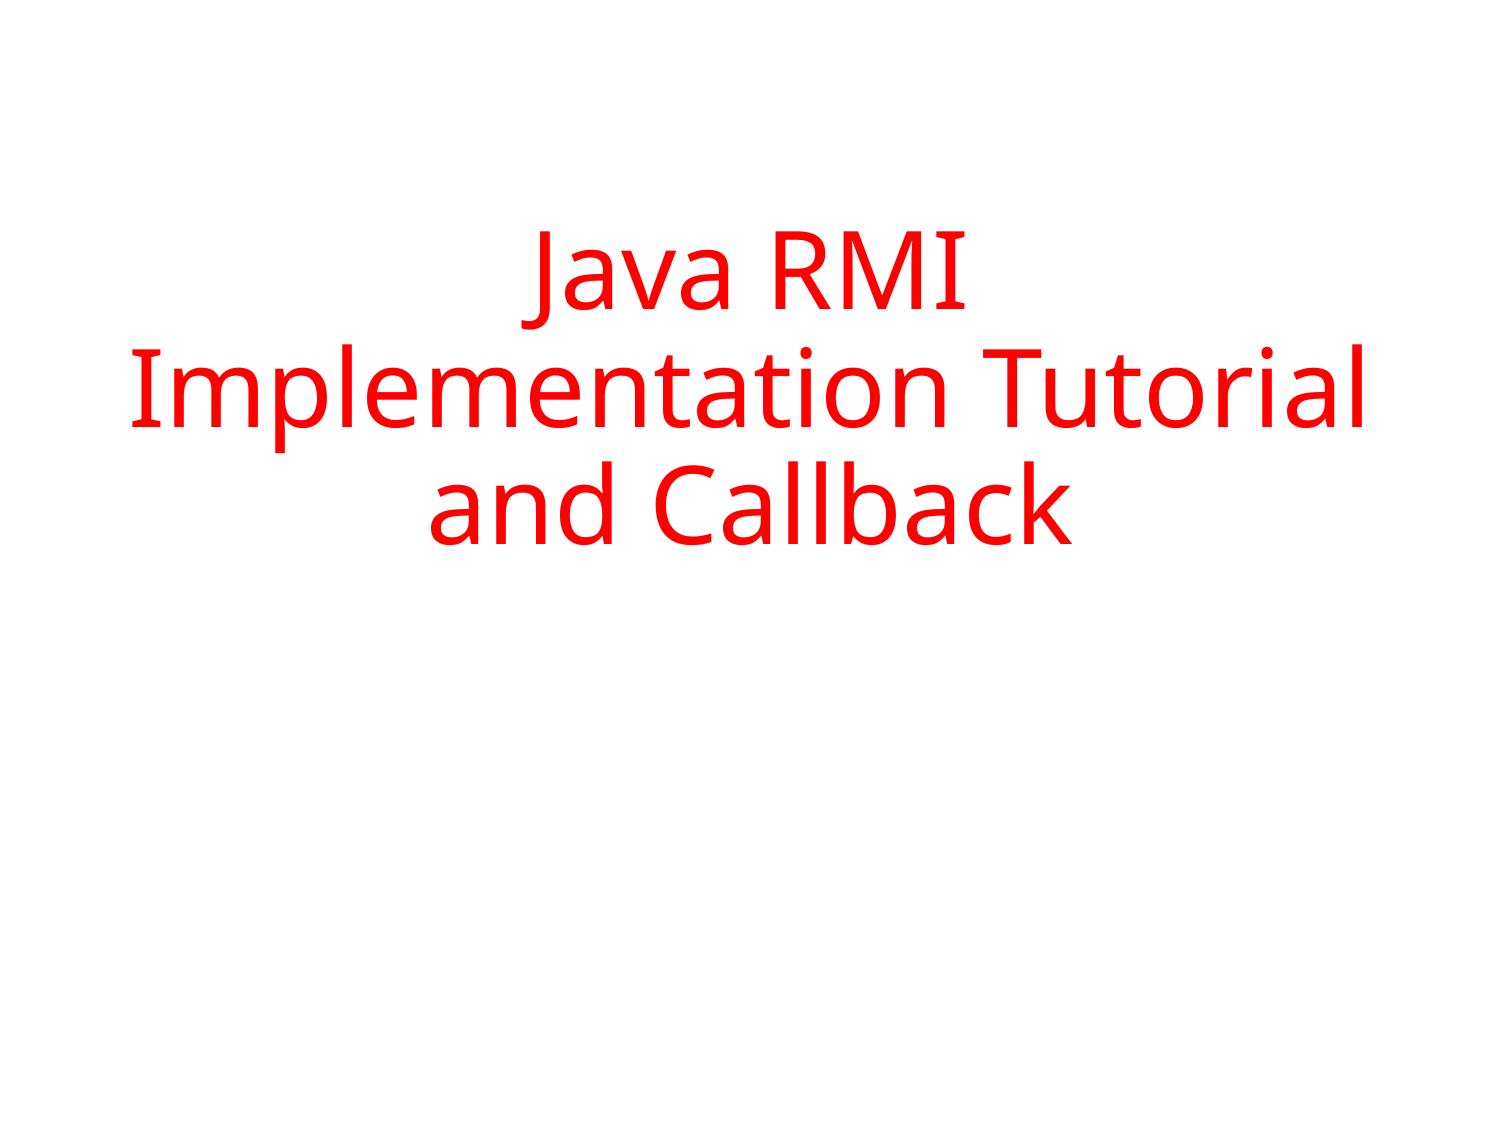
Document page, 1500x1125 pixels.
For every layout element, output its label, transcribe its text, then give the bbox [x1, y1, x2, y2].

title Java RMI Implementation Tutorial and Callback [112, 184, 1388, 576]
